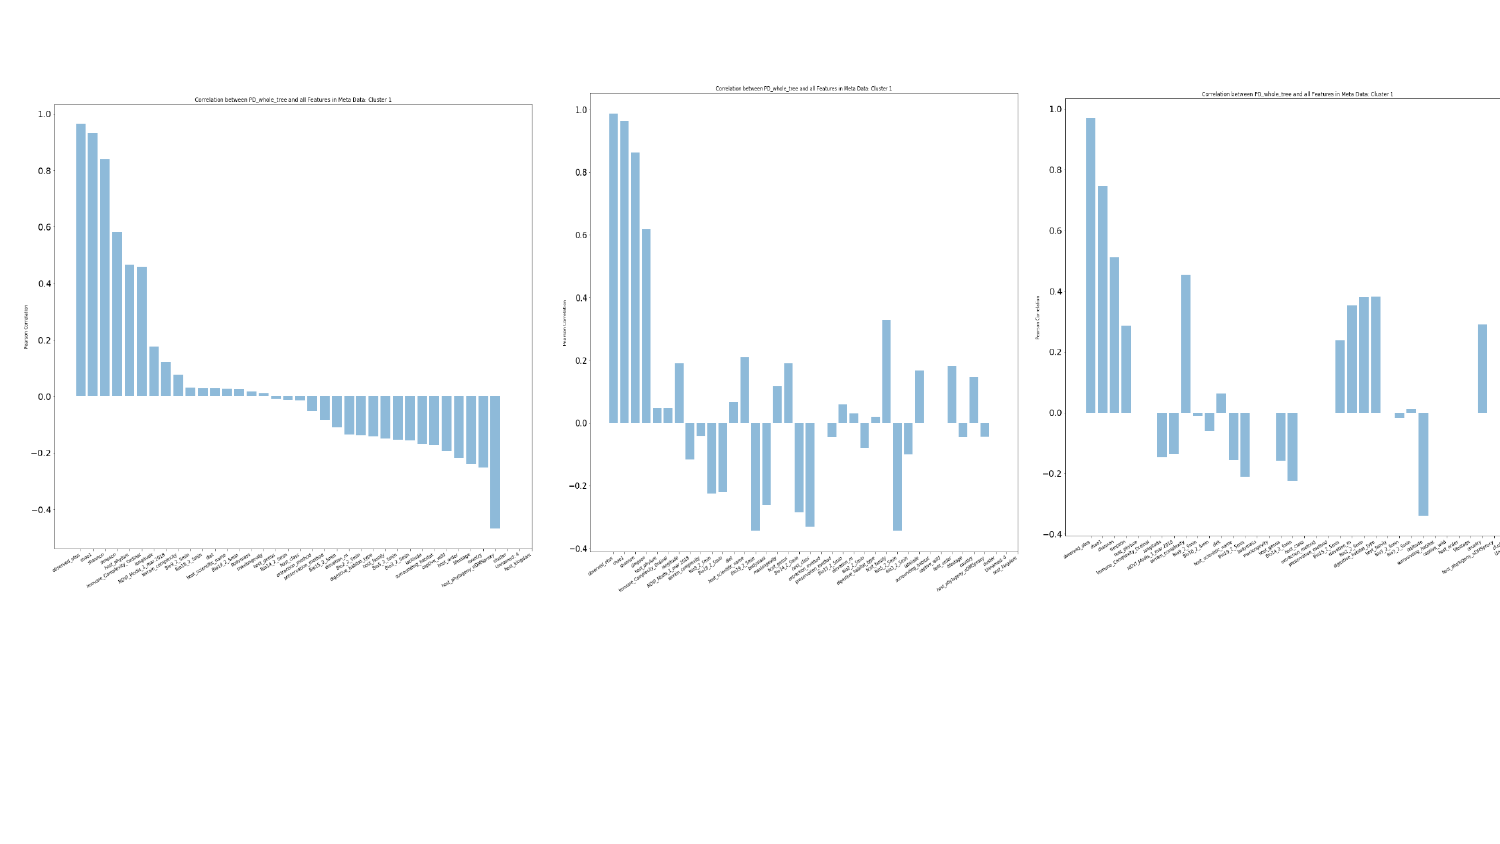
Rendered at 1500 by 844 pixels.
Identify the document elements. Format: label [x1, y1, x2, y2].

picture [21, 95, 555, 595]
picture [563, 75, 1027, 595]
picture [1035, 85, 1500, 585]
